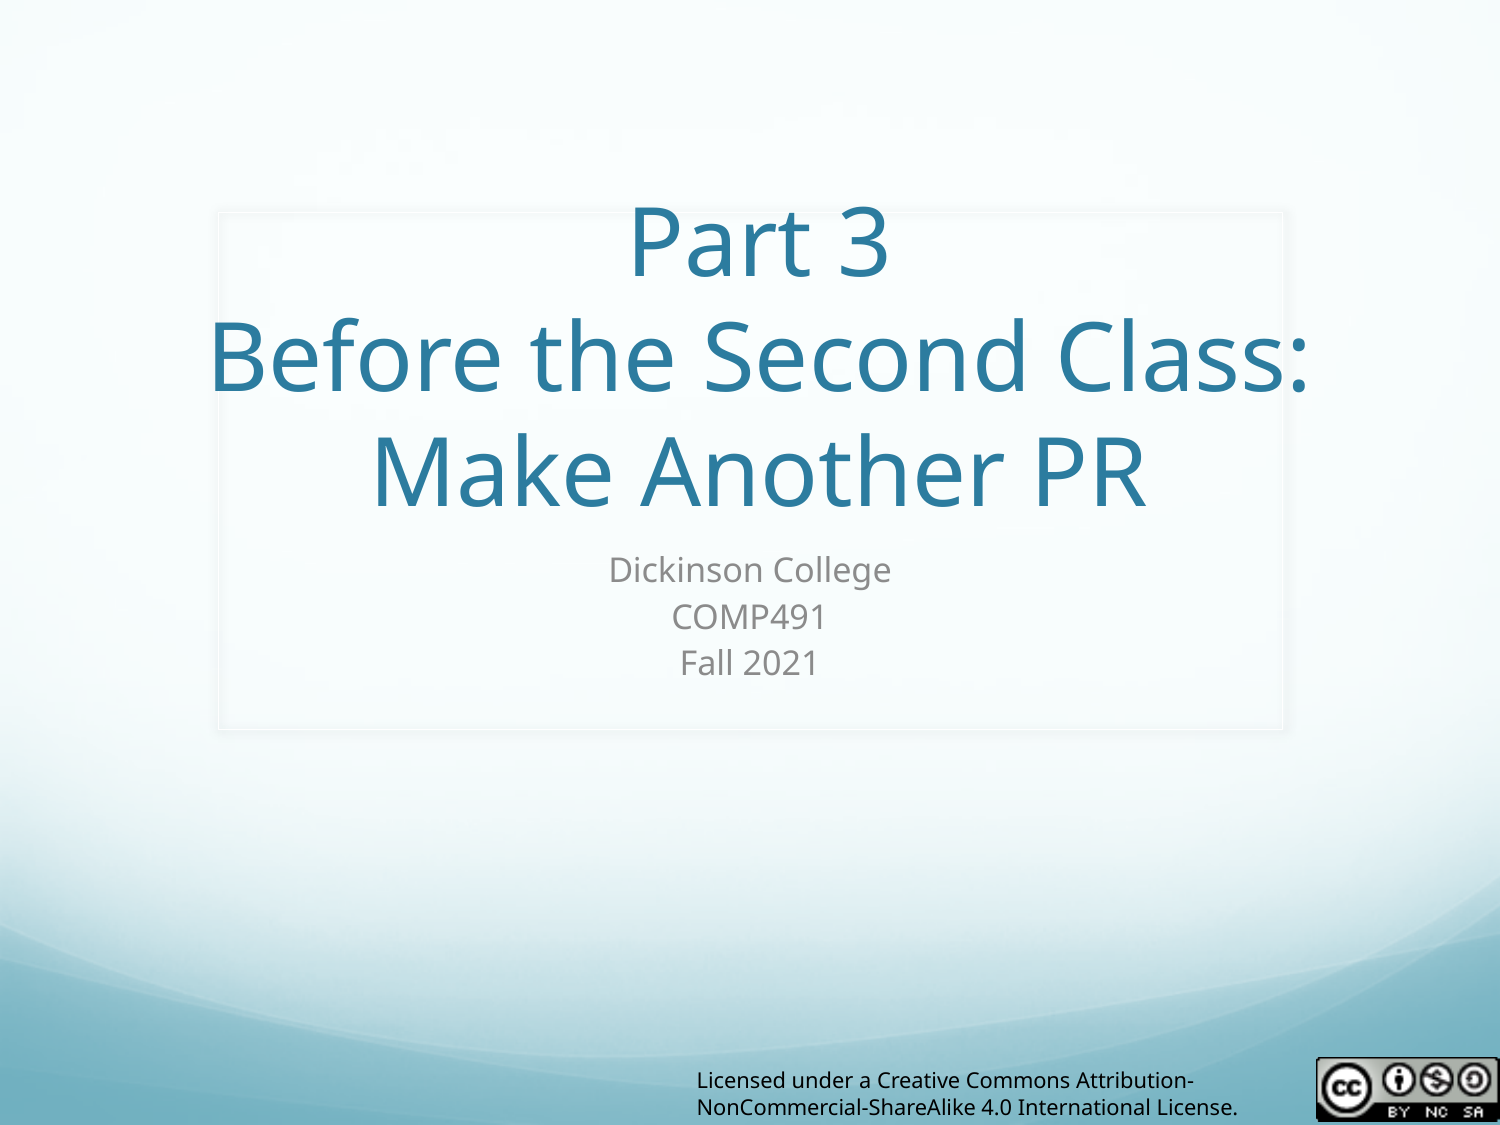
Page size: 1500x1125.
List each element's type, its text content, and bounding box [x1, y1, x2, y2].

picture [1316, 1057, 1500, 1122]
subtitle Dickinson College COMP491 Fall 2021 [217, 541, 1283, 692]
title Part 3 Before the Second Class: Make Another PR [98, 249, 1421, 533]
text_box Licensed under a Creative Commons Attribution-NonCommercial-ShareAlike 4.0 International License. [681, 1059, 1312, 1125]
